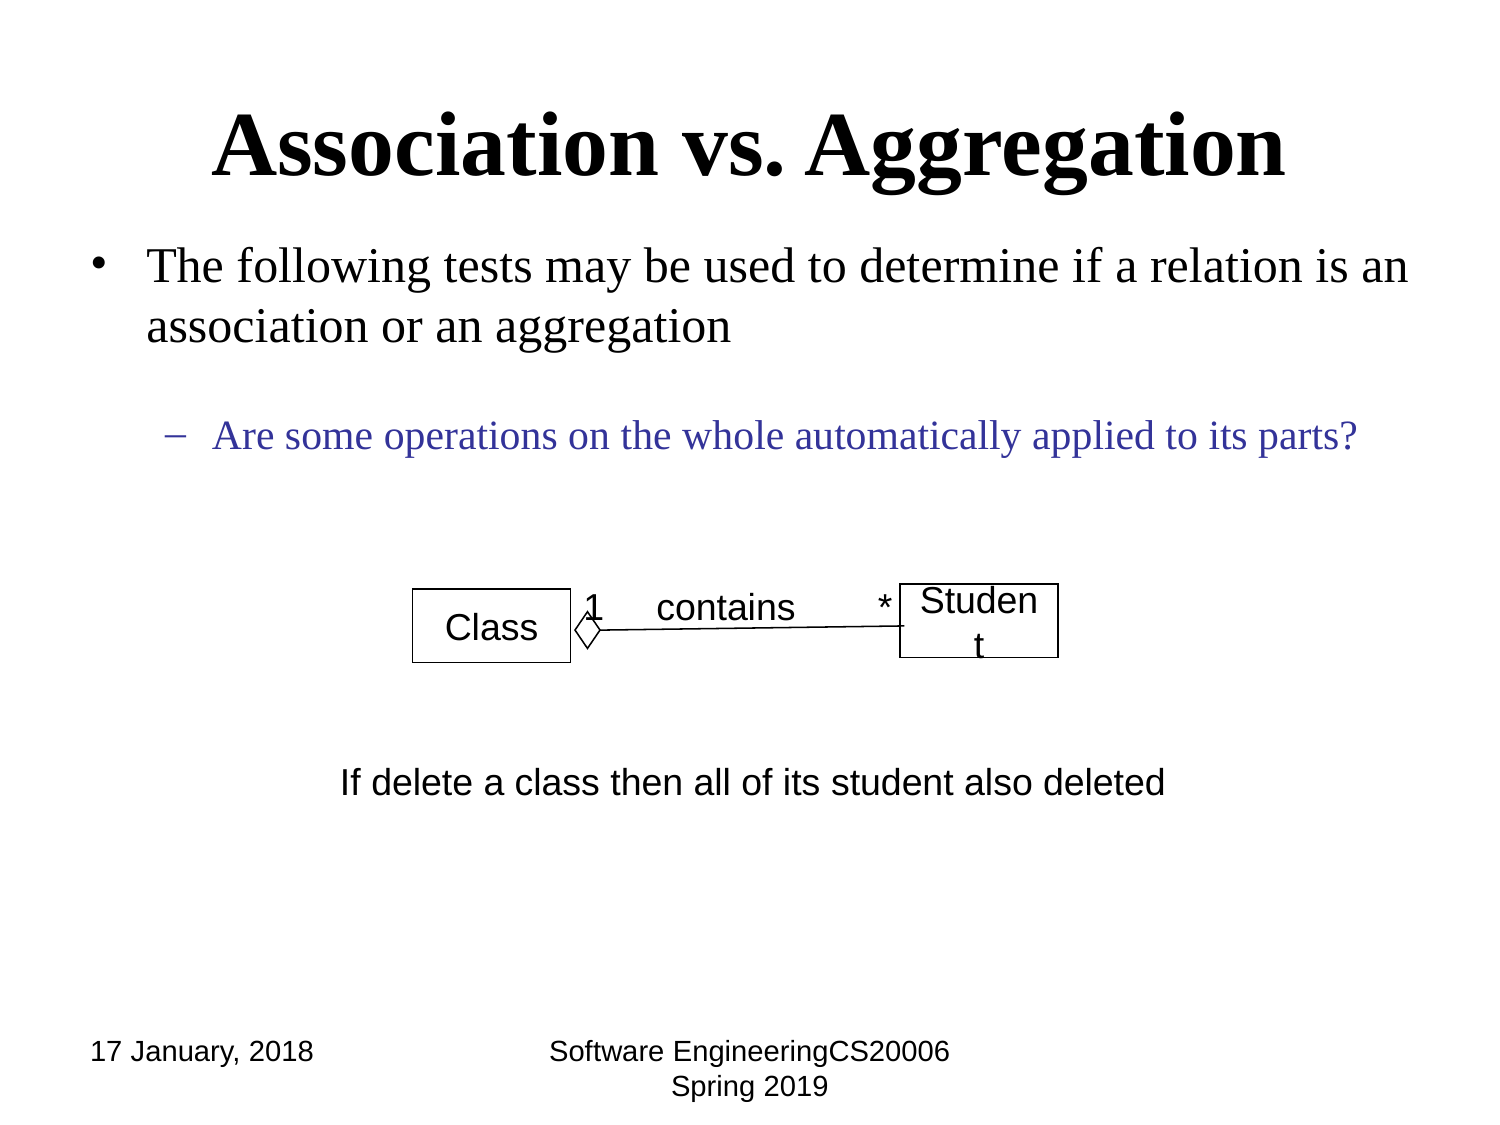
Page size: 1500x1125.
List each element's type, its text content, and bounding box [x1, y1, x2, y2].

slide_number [75, 1024, 425, 1103]
title Association vs. Aggregation [75, 45, 1425, 224]
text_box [412, 574, 1059, 663]
footer Software EngineeringCS20006 Spring 2019 [512, 1024, 988, 1103]
list The following tests may be used to determine if a relation is an association or an aggregation Are some operations on the whole automatically applied to its parts? [75, 224, 1425, 1005]
text_box If delete a class then all of its student also deleted [324, 750, 1275, 811]
